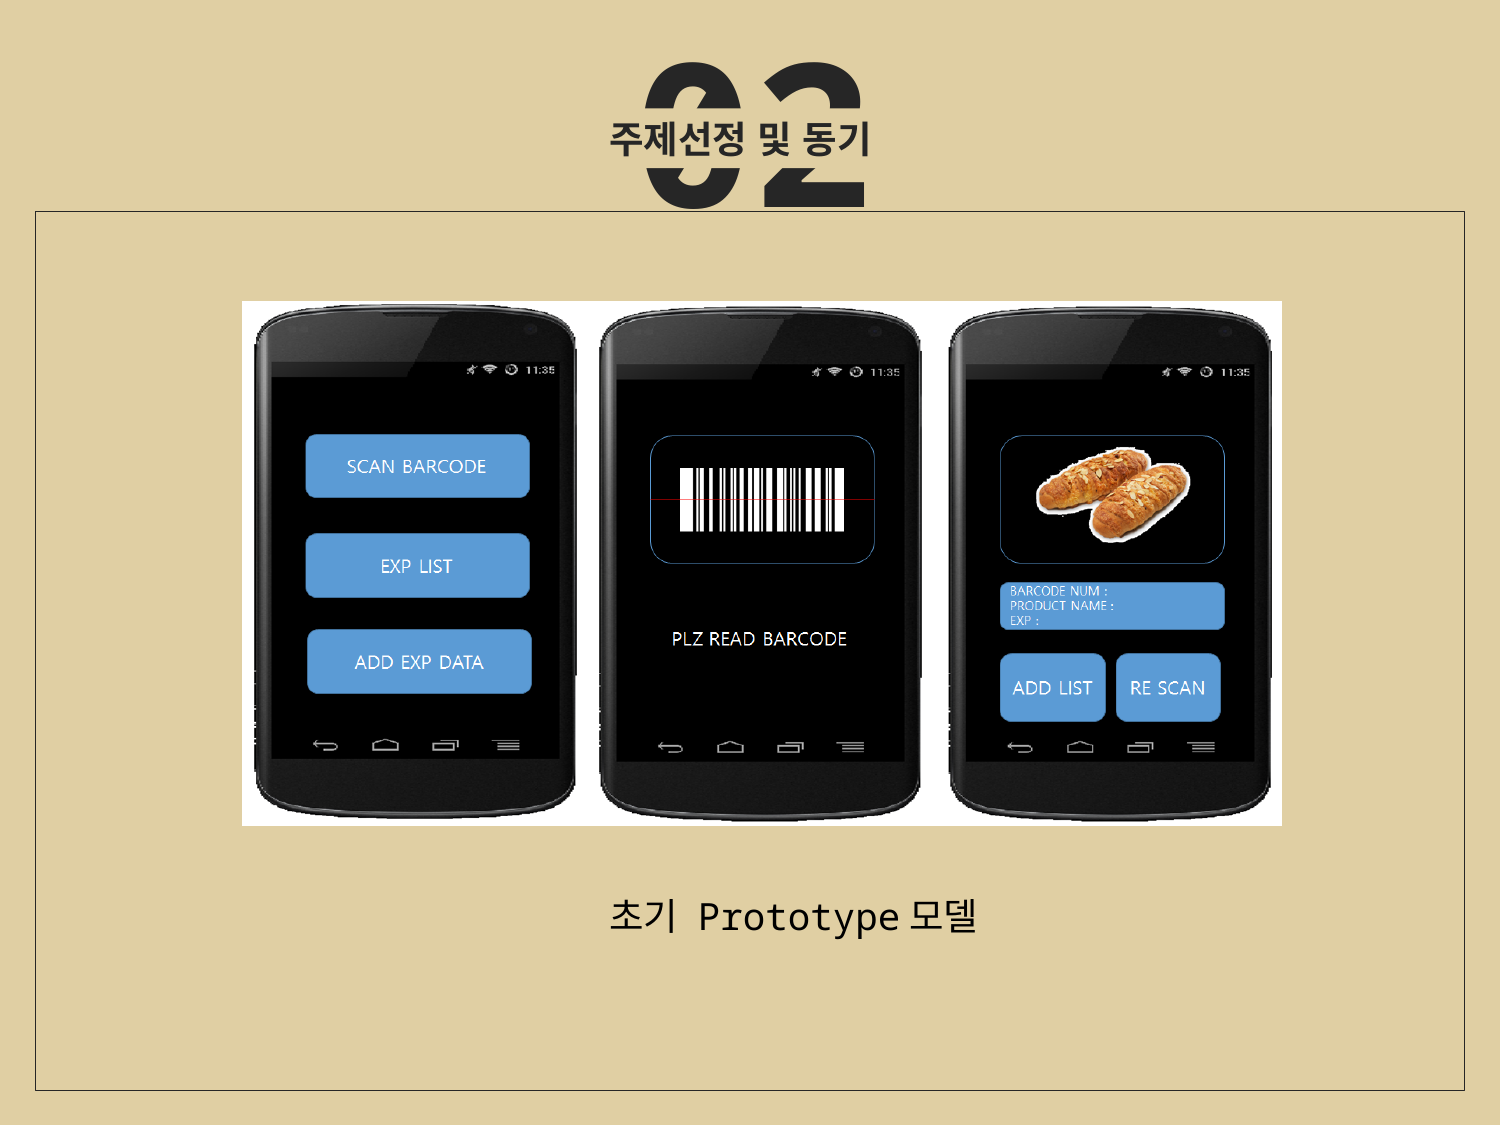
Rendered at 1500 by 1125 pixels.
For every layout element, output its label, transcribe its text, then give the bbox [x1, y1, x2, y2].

text_box 02 [618, 169, 889, 209]
text_box 02 [618, 0, 889, 108]
text_box [33, 209, 1467, 1092]
text_box 주제선정 및 동기 [594, 108, 954, 169]
picture [241, 301, 1282, 826]
text_box 초기 Prototype모델 [594, 885, 1010, 946]
